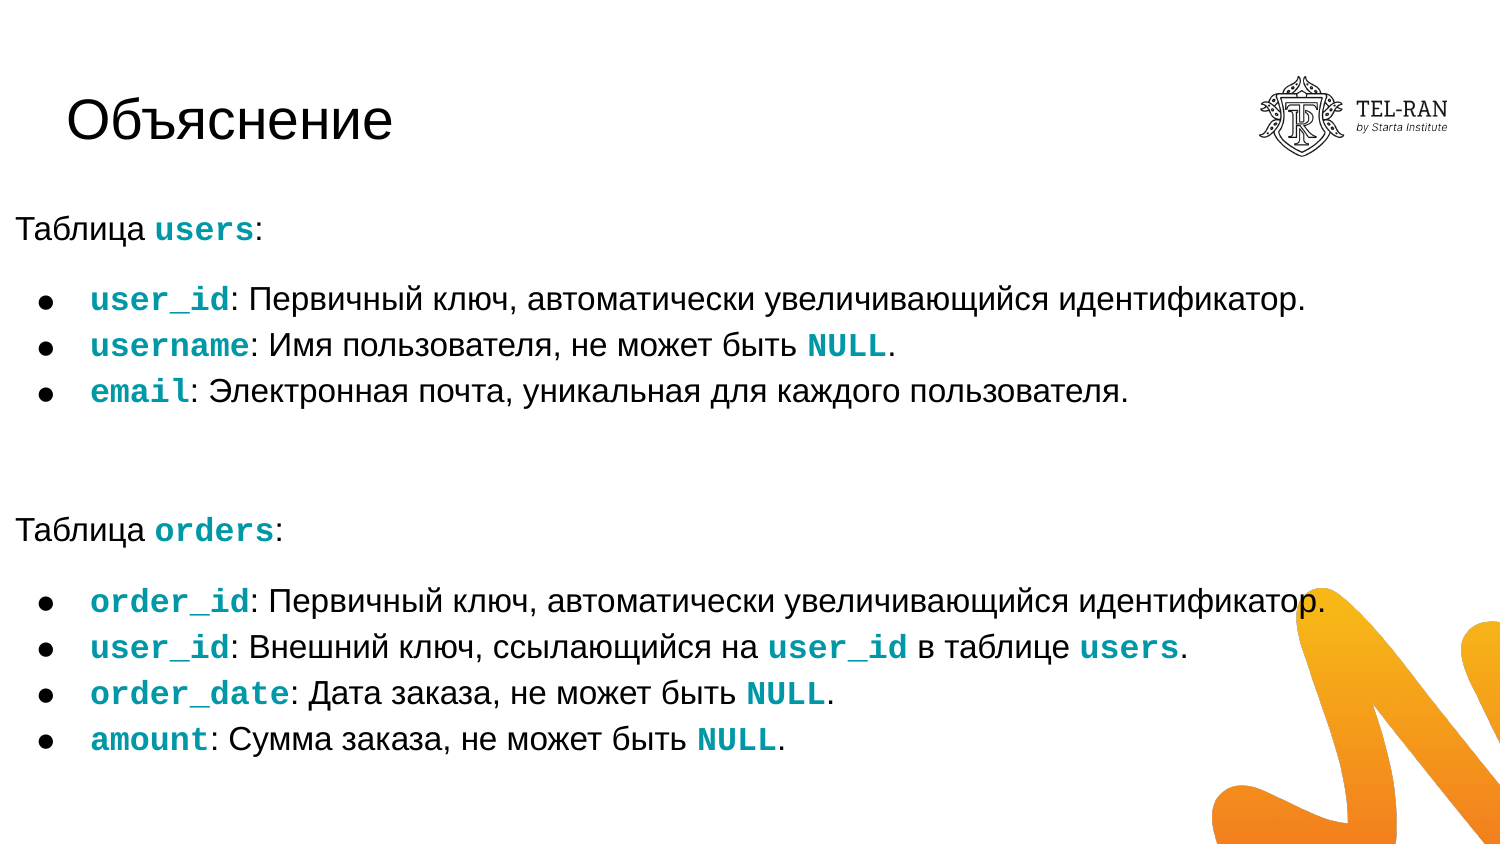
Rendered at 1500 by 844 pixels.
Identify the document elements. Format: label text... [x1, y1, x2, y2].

list Таблица users: user_id: Первичный ключ, автоматически увеличивающийся идентификатор. username: Имя пользователя, не может быть NULL. email: Электронная почта, уникальная для каждого пользователя. Таблица orders: order_id: Первичный ключ, автоматически увеличивающийся идентификатор. user_id: Внешний ключ, ссылающийся на user_id в таблице users. order_date: Дата заказа, не может быть NULL. amount: Сумма заказа, не может быть NULL. [0, 189, 1500, 844]
picture [1259, 76, 1447, 157]
title Объяснение [51, 72, 1449, 167]
picture [1152, 588, 1500, 844]
